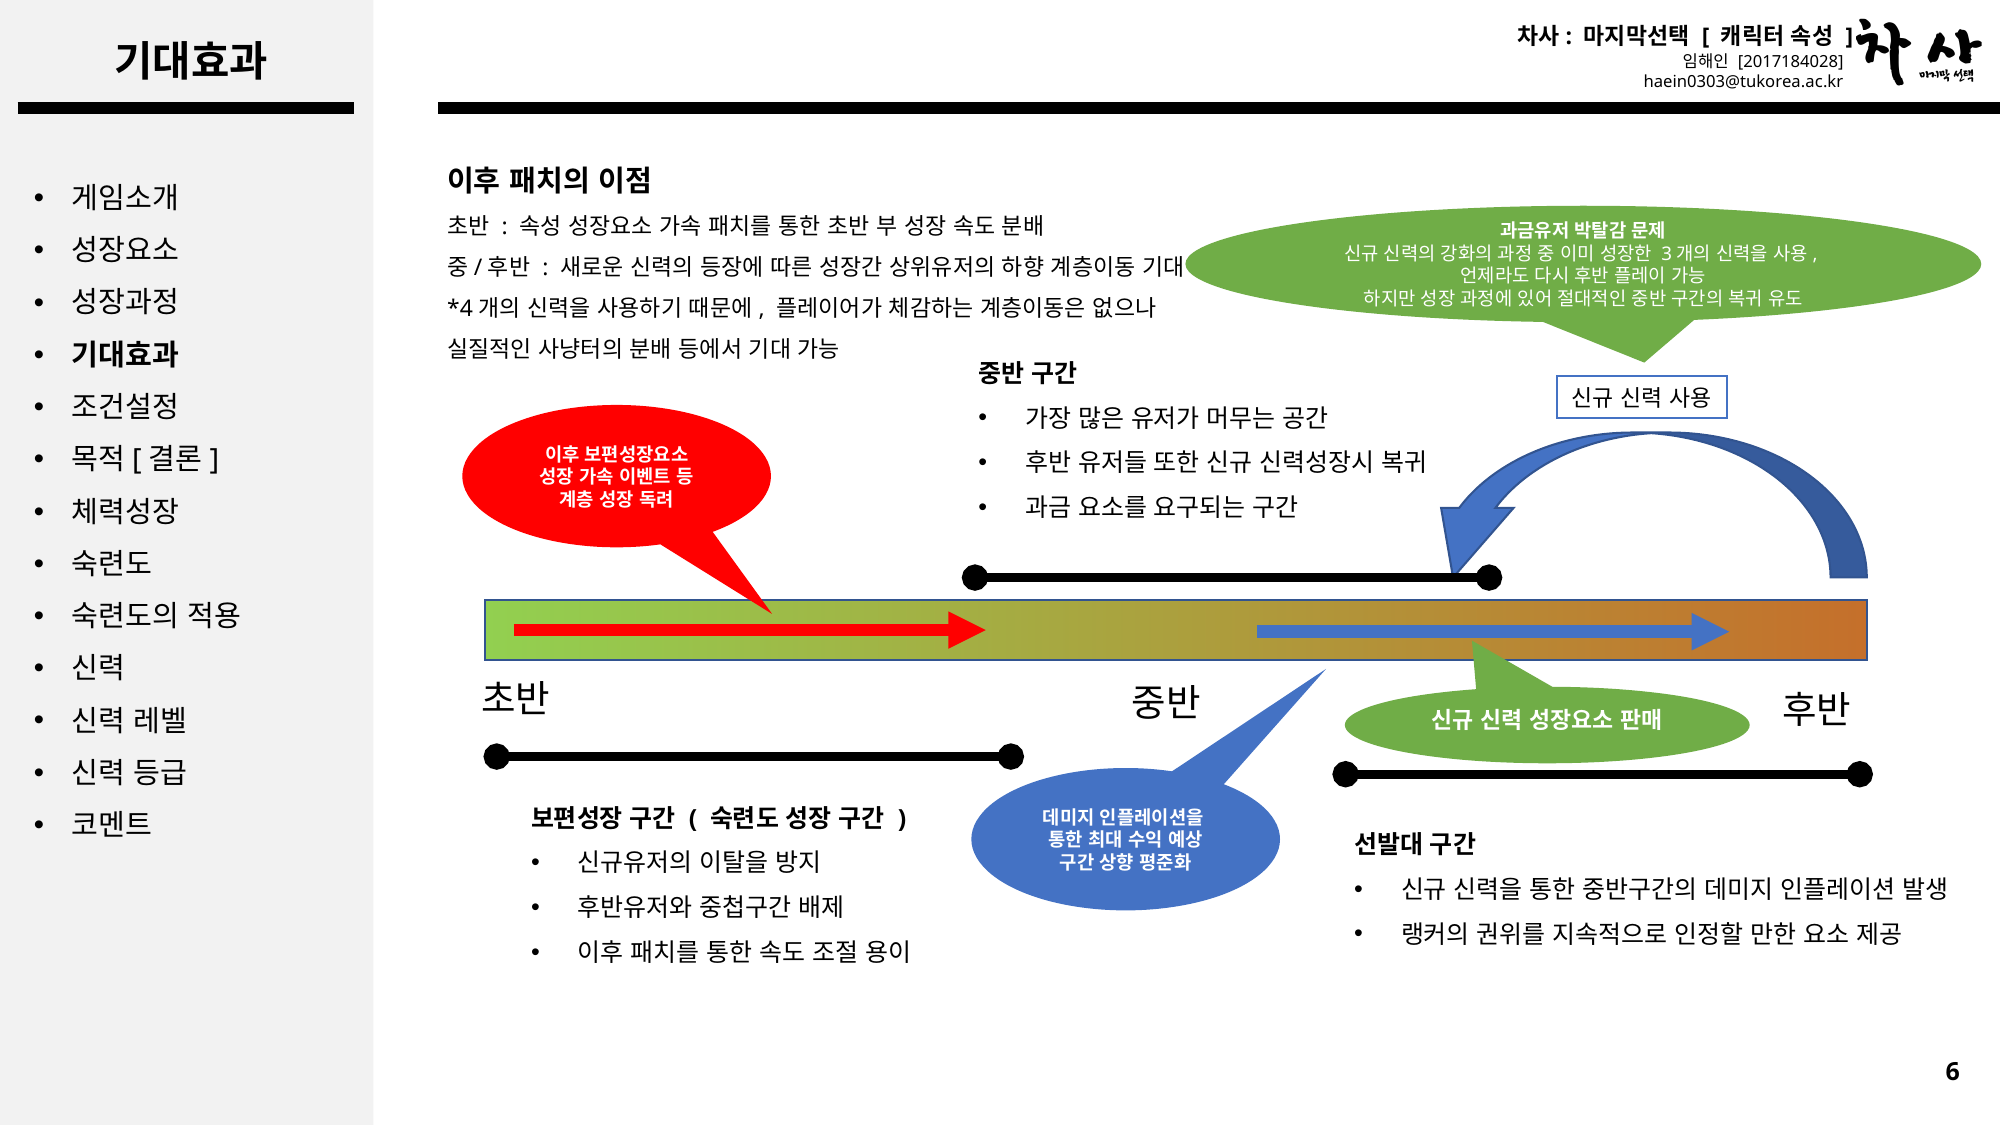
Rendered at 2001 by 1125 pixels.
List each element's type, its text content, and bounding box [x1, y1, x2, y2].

text_box [484, 599, 1868, 661]
text_box 과금유저 박탈감 문제 신규 신력의 강화의 과정 중 이미 성장한 3개의 신력을 사용, 언제라도 다시 후반 플레이 가능 하지만 성장 과정에 있어 절대적인 중반 구간의 복귀 유도 [1184, 204, 1983, 364]
text_box 이후 패치의 이점 초반 : 속성 성장요소 가속 패치를 통한 초반 부 성장 속도 분배 중/후반 : 새로운 신력의 등장에 따른 성장간 상위유저의 하향 계층이동 기대 *4개의 신력을 사용하기 때문에, 플레이어가 체감하는 계층이동은 없으나 실질적인 사냥터의 분배 등에서 기대 가능 [432, 137, 1217, 395]
picture [1838, 13, 2000, 90]
slide_number 6 [1524, 1042, 1975, 1103]
text_box 중반 [1117, 671, 1216, 732]
text_box 데미지 인플레이션을 통한 최대 수익 예상 구간 상향 평준화 [970, 668, 1327, 912]
text_box [1439, 431, 1868, 579]
text_box 선발대 구간 신규 신력을 통한 중반구간의 데미지 인플레이션 발생 랭커의 권위를 지속적으로 인정할 만한 요소 제공 [1339, 806, 1809, 1052]
title 기대효과 [17, 30, 365, 96]
list 게임소개 성장요소 성장과정 기대효과 조건설정 목적[결론] 체력성장 숙련도 숙련도의 적용 신력 신력 레벨 신력 등급 코멘트 [18, 175, 366, 827]
text_box 보편성장 구간 ( 숙련도 성장 구간 ) 신규유저의 이탈을 방지 후반유저와 중첩구간 배제 이후 패치를 통한 속도 조절 용이 [516, 779, 986, 1025]
text_box 중반 구간 가장 많은 유저가 머무는 공간 후반 유저들 또한 신규 신력성장시 복귀 과금 요소를 요구되는 구간 [963, 334, 1433, 581]
text_box 이후 보편성장요소 성장 가속 이벤트 등 계층 성장 독려 [461, 403, 773, 615]
text_box 신규 신력 사용 [1556, 375, 1728, 419]
text_box 초반 [466, 668, 566, 728]
text_box 후반 [1767, 678, 1867, 738]
text_box 신규 신력 성장요소 판매 [1343, 638, 1751, 765]
